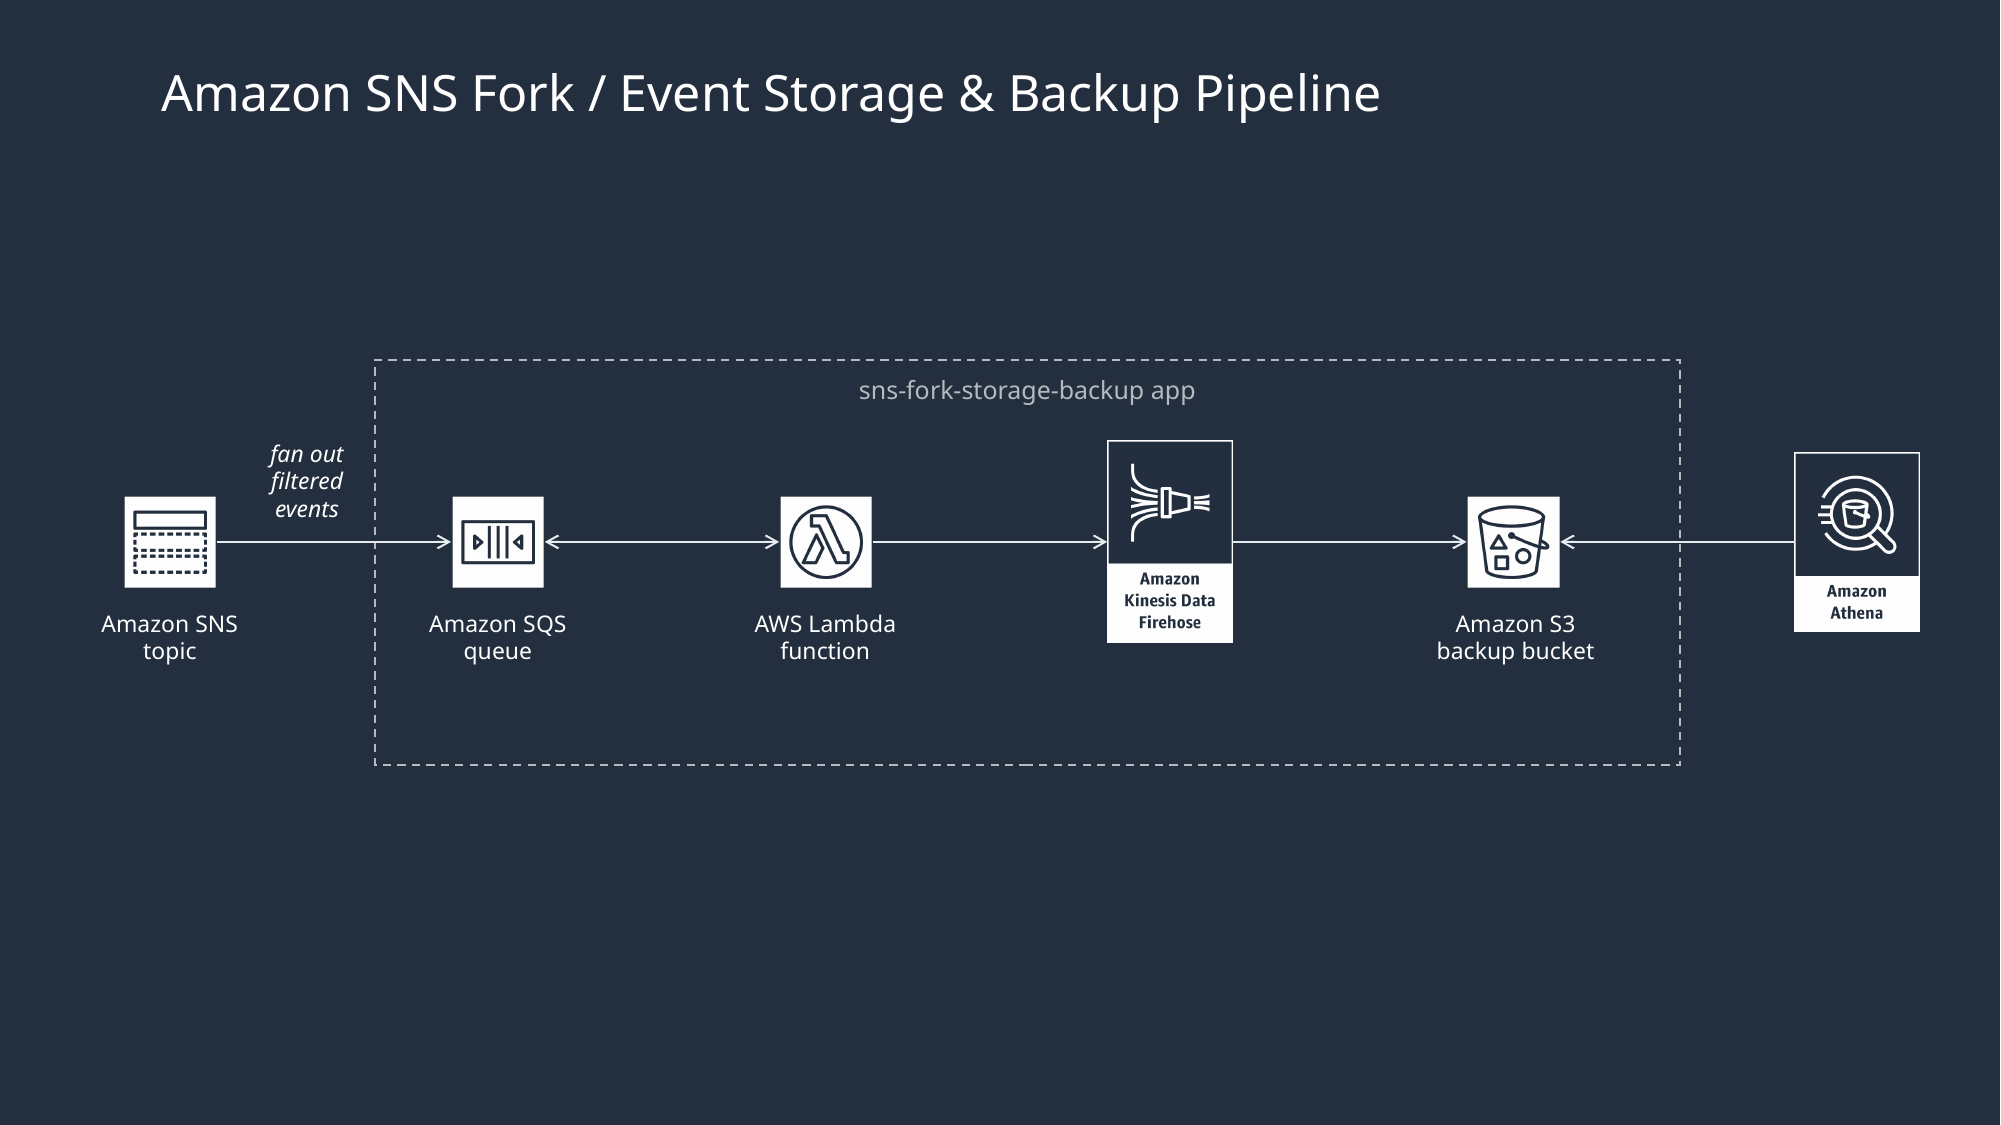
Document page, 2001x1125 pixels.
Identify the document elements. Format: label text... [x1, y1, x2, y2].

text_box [80, 359, 1920, 765]
text_box Amazon SNS Fork / Event Storage & Backup Pipeline [146, 54, 1397, 129]
